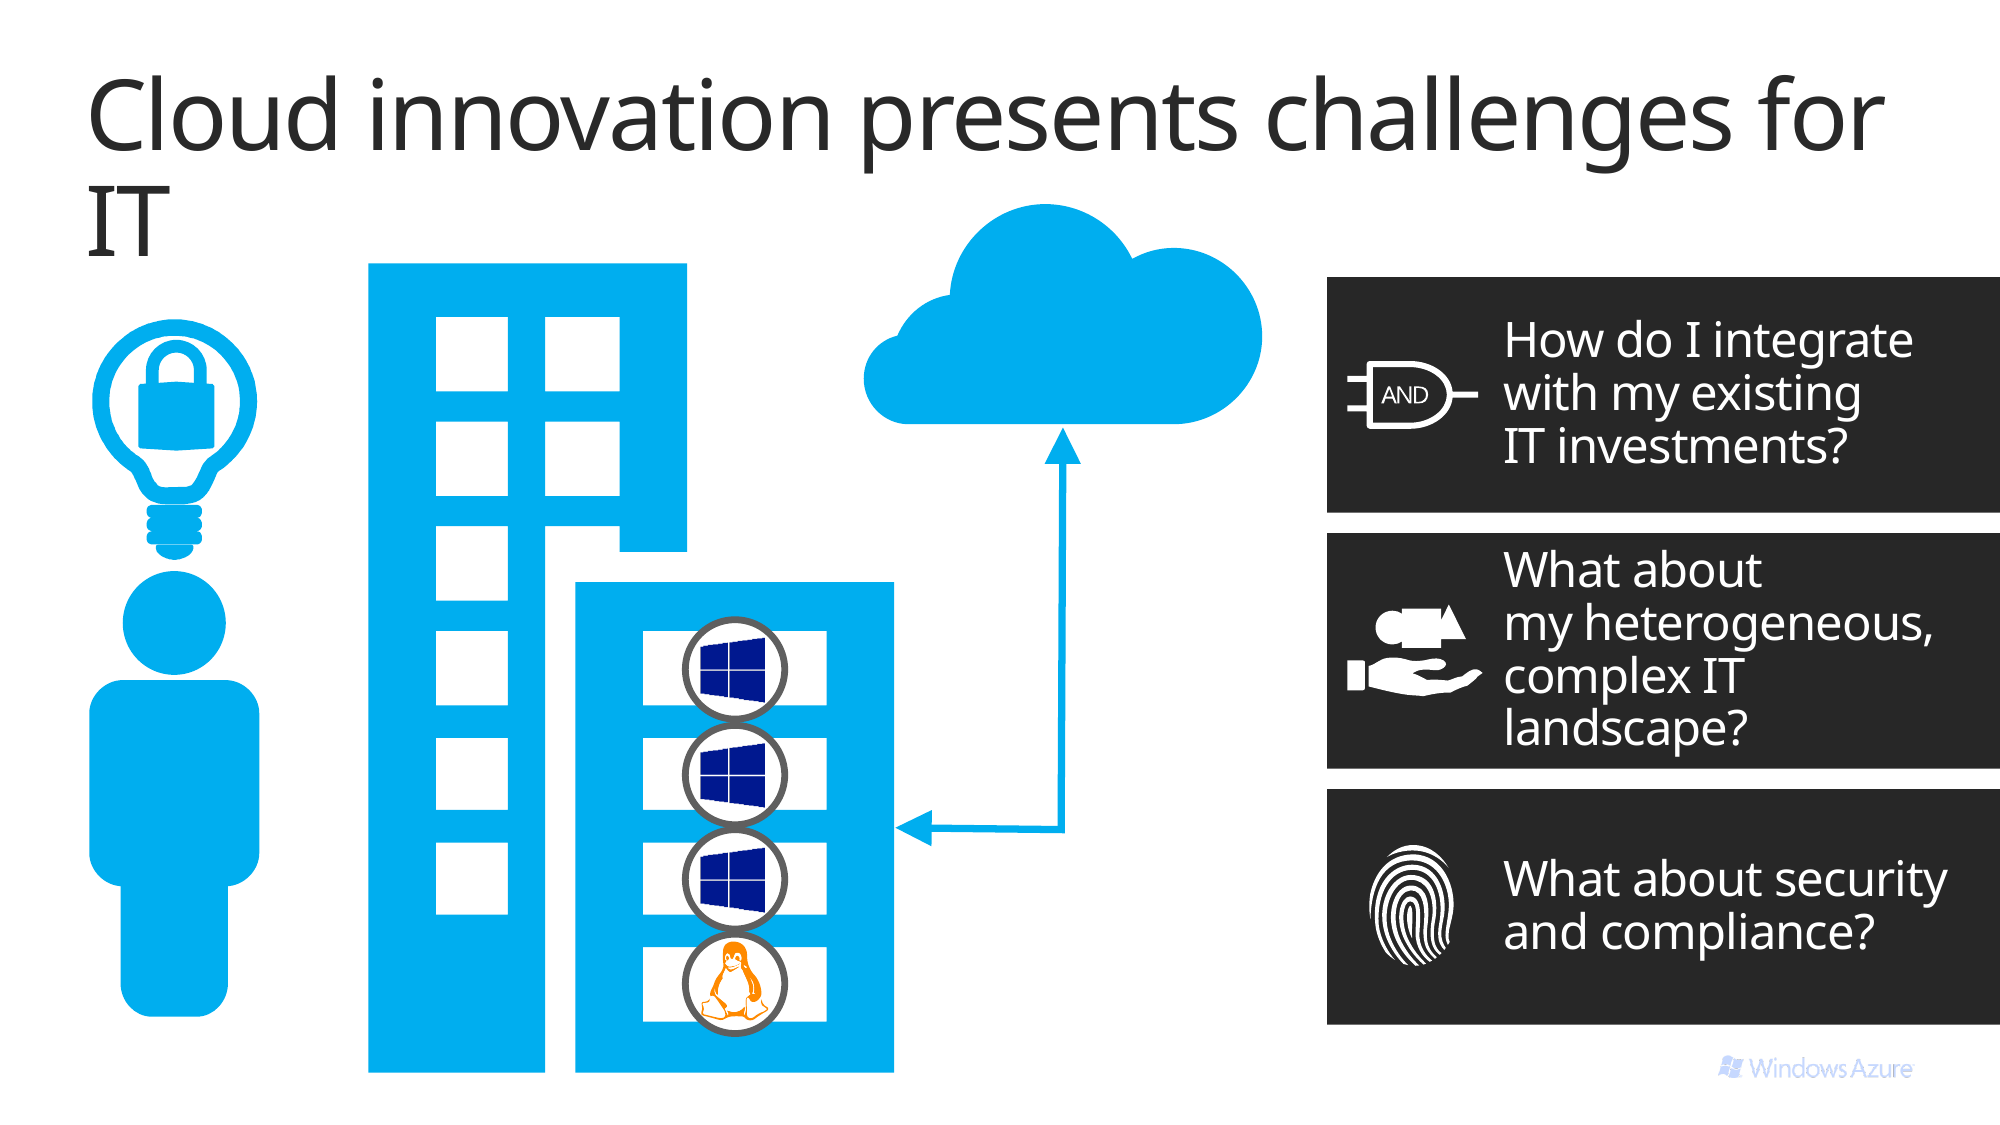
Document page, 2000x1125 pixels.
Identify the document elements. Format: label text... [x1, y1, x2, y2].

text_box [861, 201, 1265, 427]
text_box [1060, 427, 1064, 825]
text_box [94, 321, 256, 558]
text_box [1326, 276, 2000, 513]
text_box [1326, 788, 2000, 1025]
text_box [91, 572, 258, 1015]
title Cloud innovation presents challenges for IT [85, 66, 1914, 191]
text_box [1326, 532, 2000, 769]
text_box [573, 580, 896, 1075]
text_box [366, 261, 689, 1075]
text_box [685, 937, 785, 1034]
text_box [685, 619, 785, 720]
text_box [685, 829, 785, 930]
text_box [685, 725, 785, 825]
